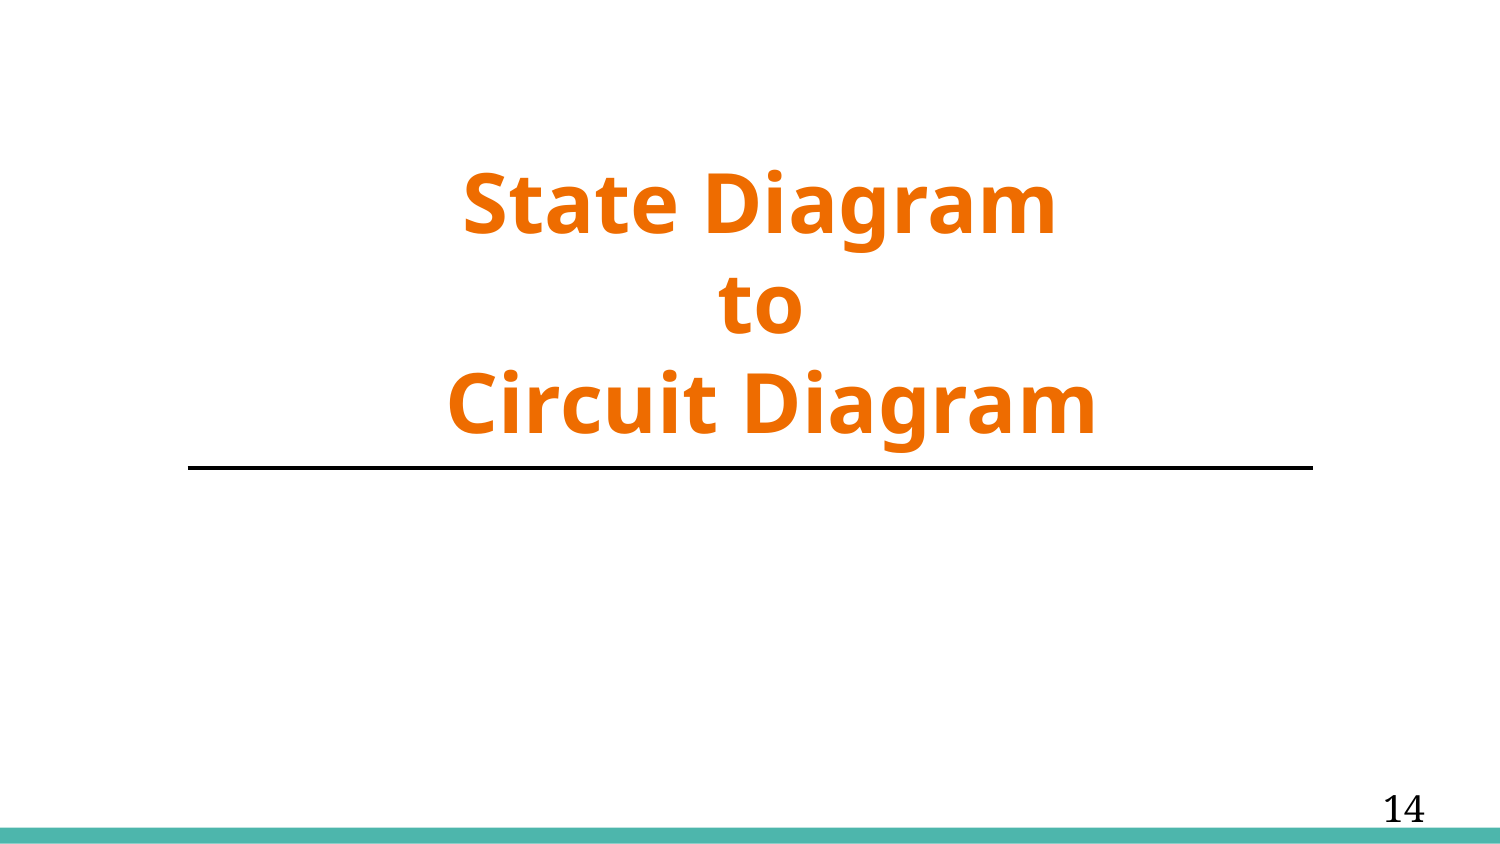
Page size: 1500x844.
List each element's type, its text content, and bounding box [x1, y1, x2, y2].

slide_number ‹#› [1080, 784, 1425, 844]
title State Diagram to Circuit Diagram [151, 150, 1393, 451]
